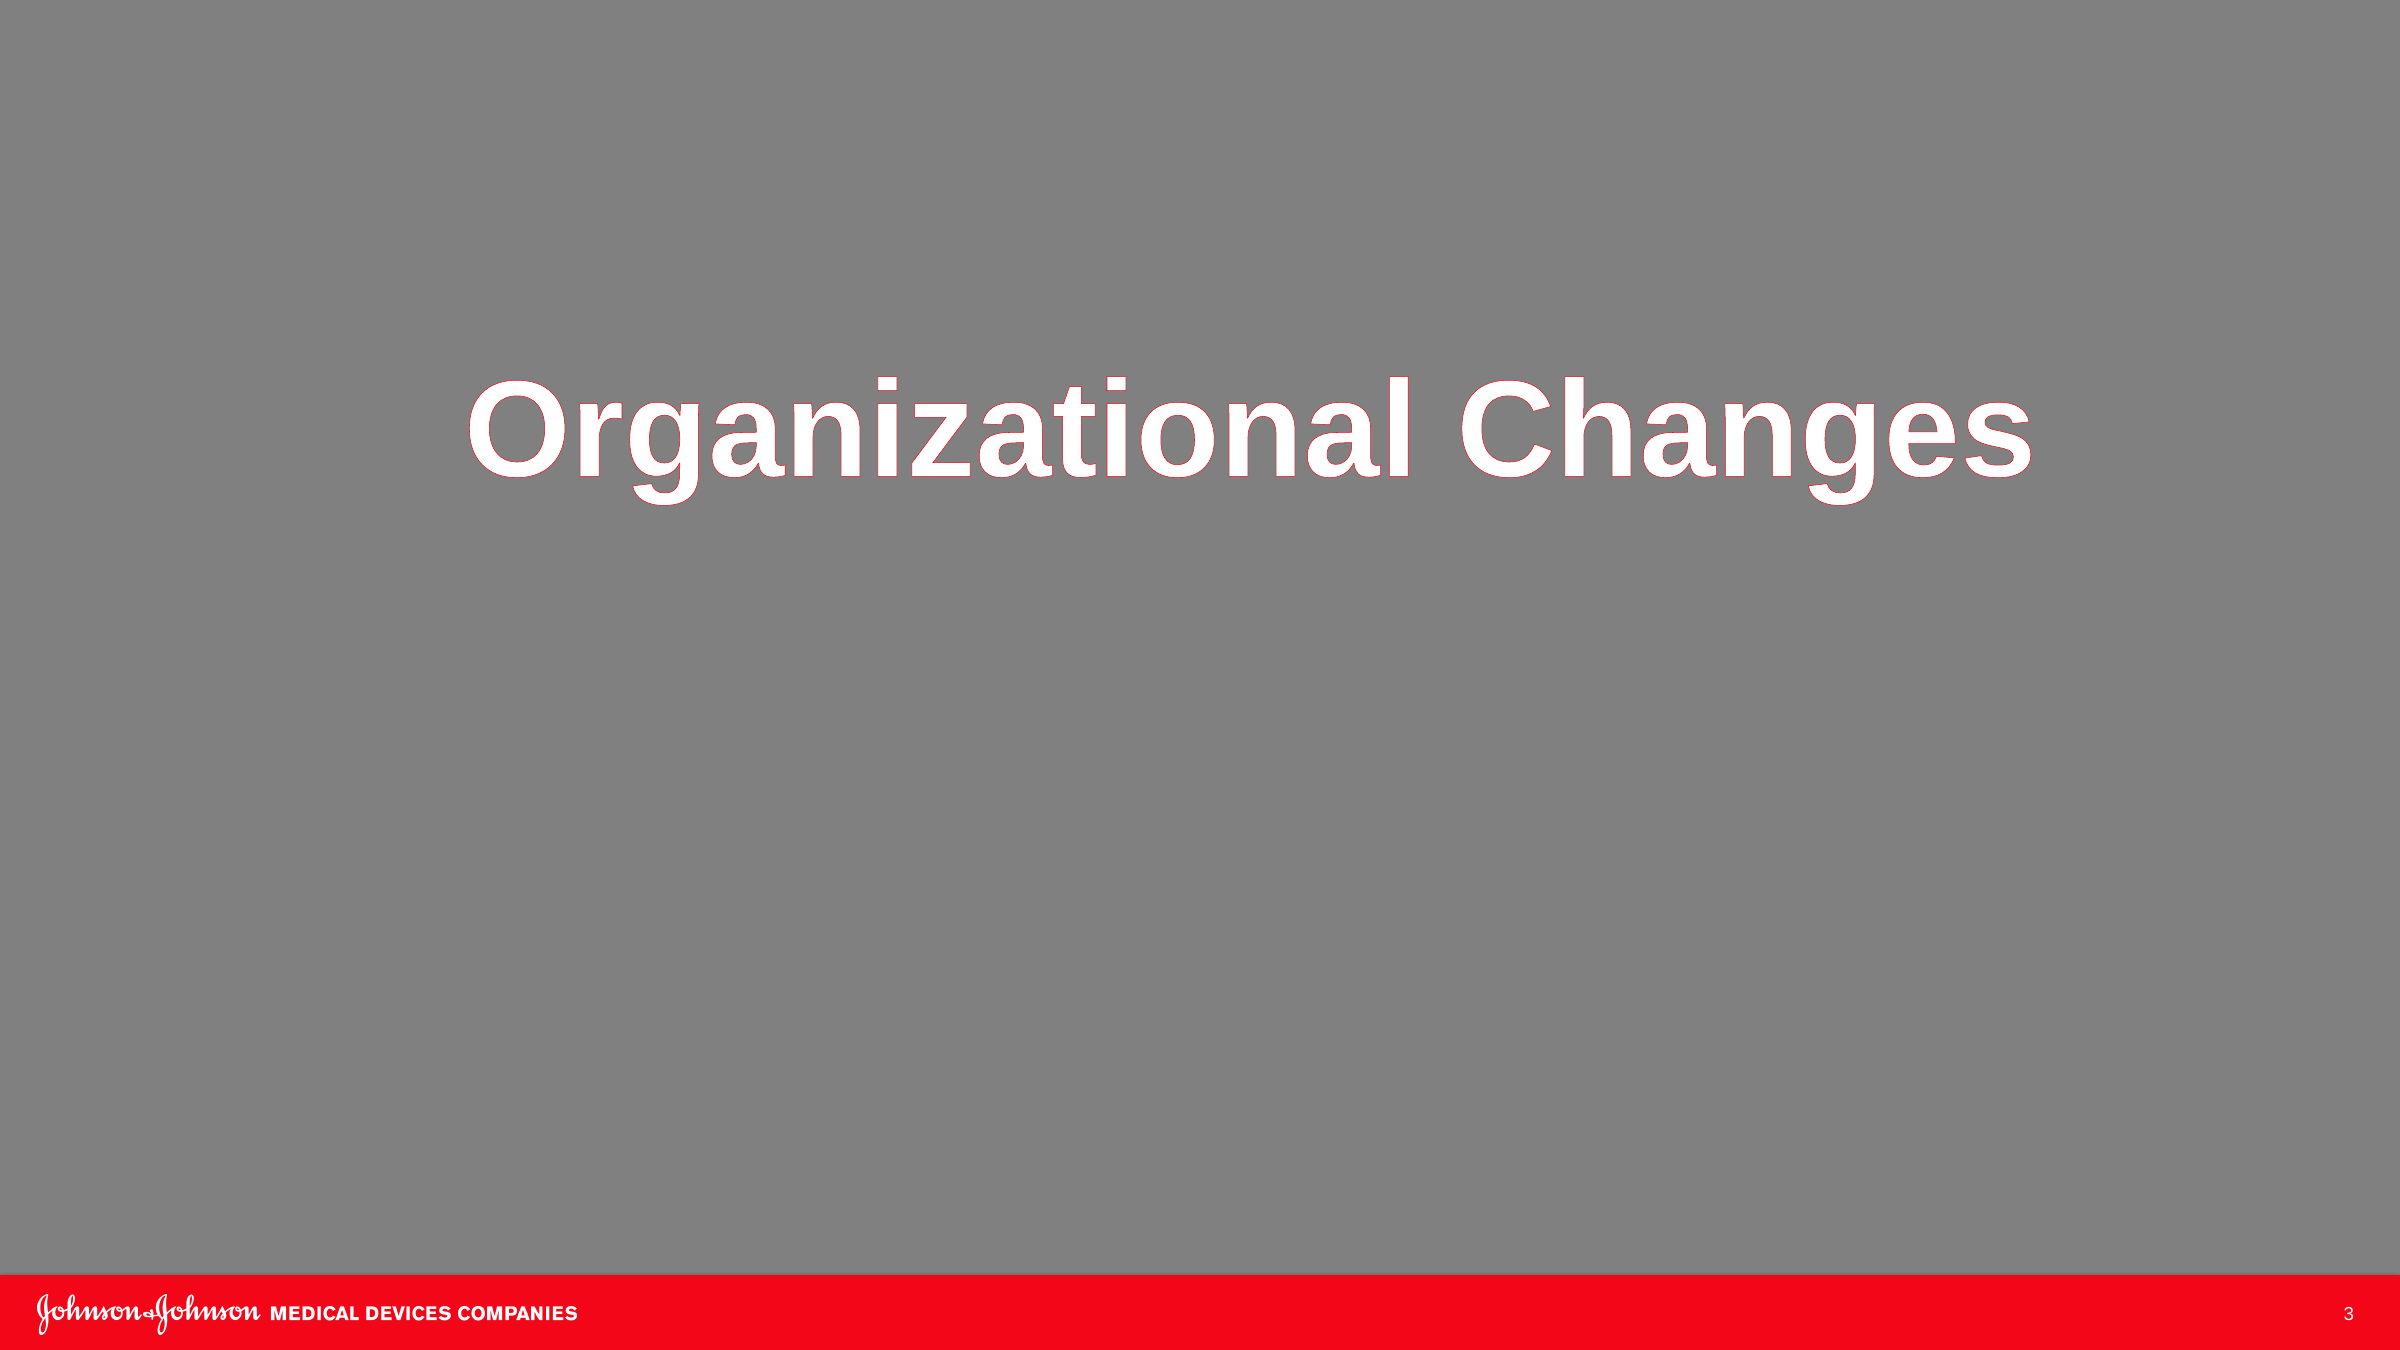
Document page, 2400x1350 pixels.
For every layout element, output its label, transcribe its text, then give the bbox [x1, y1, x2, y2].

slide_number 3 [2286, 1274, 2355, 1350]
picture [37, 1294, 577, 1335]
text_box Organizational Changes [448, 331, 2053, 512]
